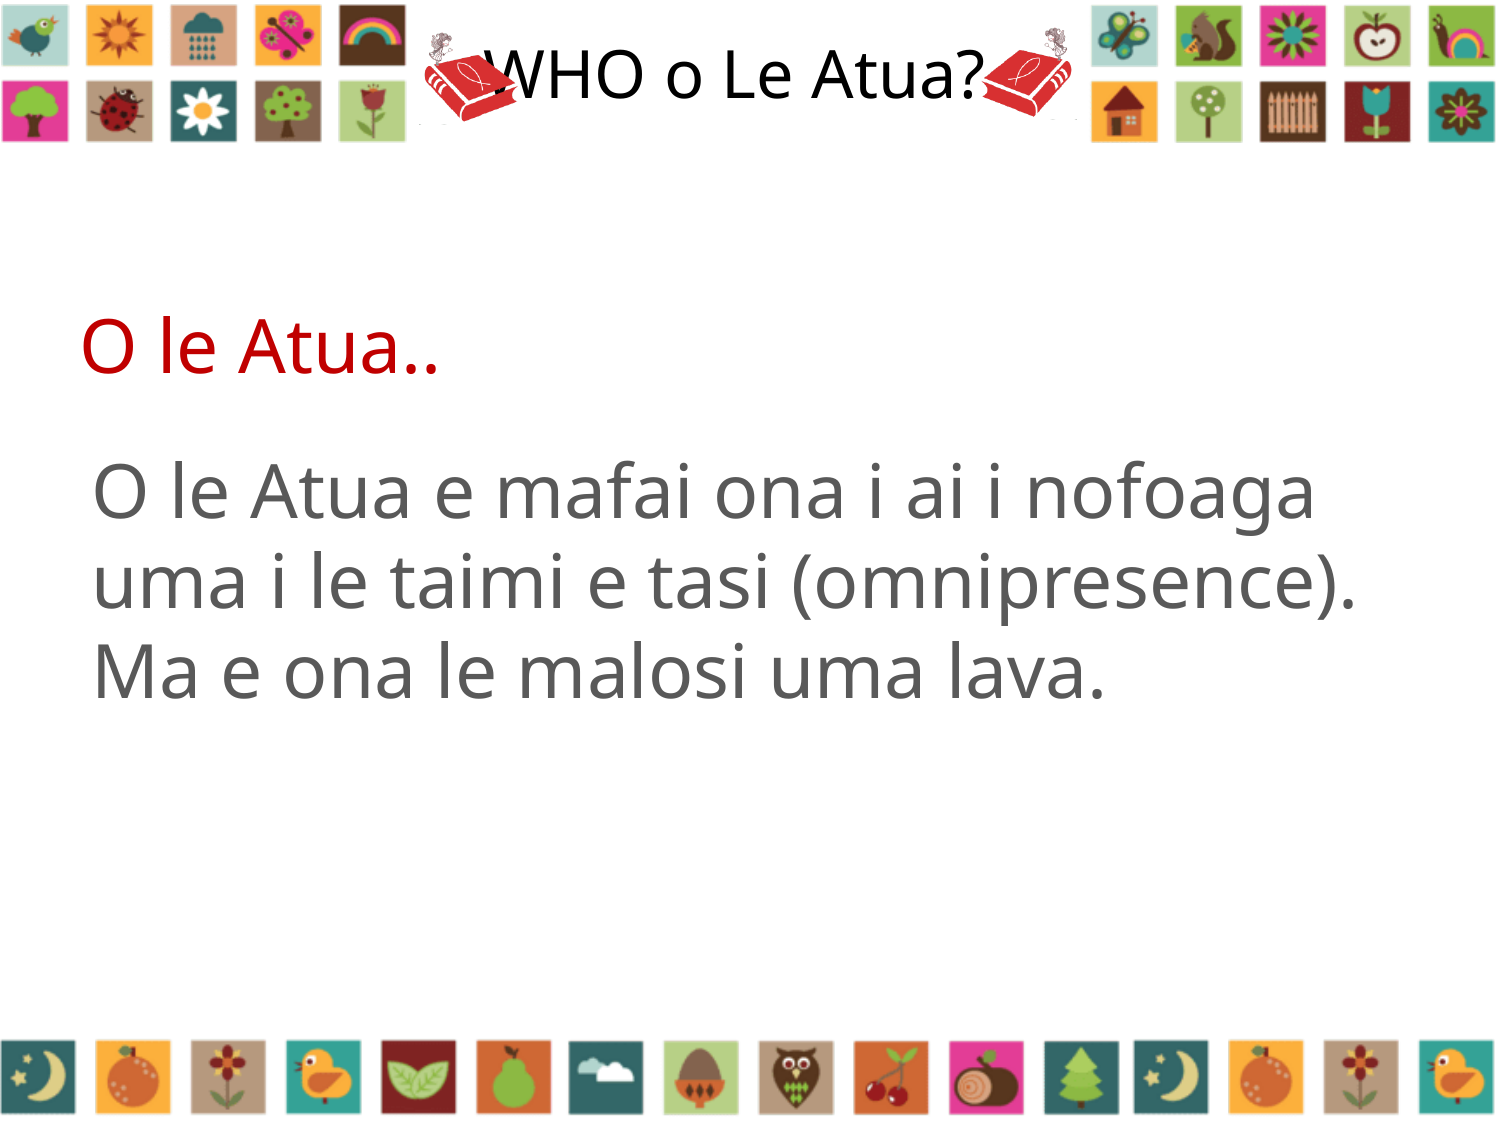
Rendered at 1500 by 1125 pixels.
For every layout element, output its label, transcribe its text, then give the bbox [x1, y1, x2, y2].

picture [0, 3, 550, 150]
text_box O le Atua e mafai ona i ai i nofoaga uma i le taimi e tasi (omnipresence). Ma e ona le malosi uma lava. [76, 436, 1424, 722]
picture [950, 3, 1500, 150]
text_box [0, 1028, 1500, 1118]
text_box WHO o Le Atua? [553, 24, 945, 120]
text_box O le Atua.. [64, 290, 1412, 396]
